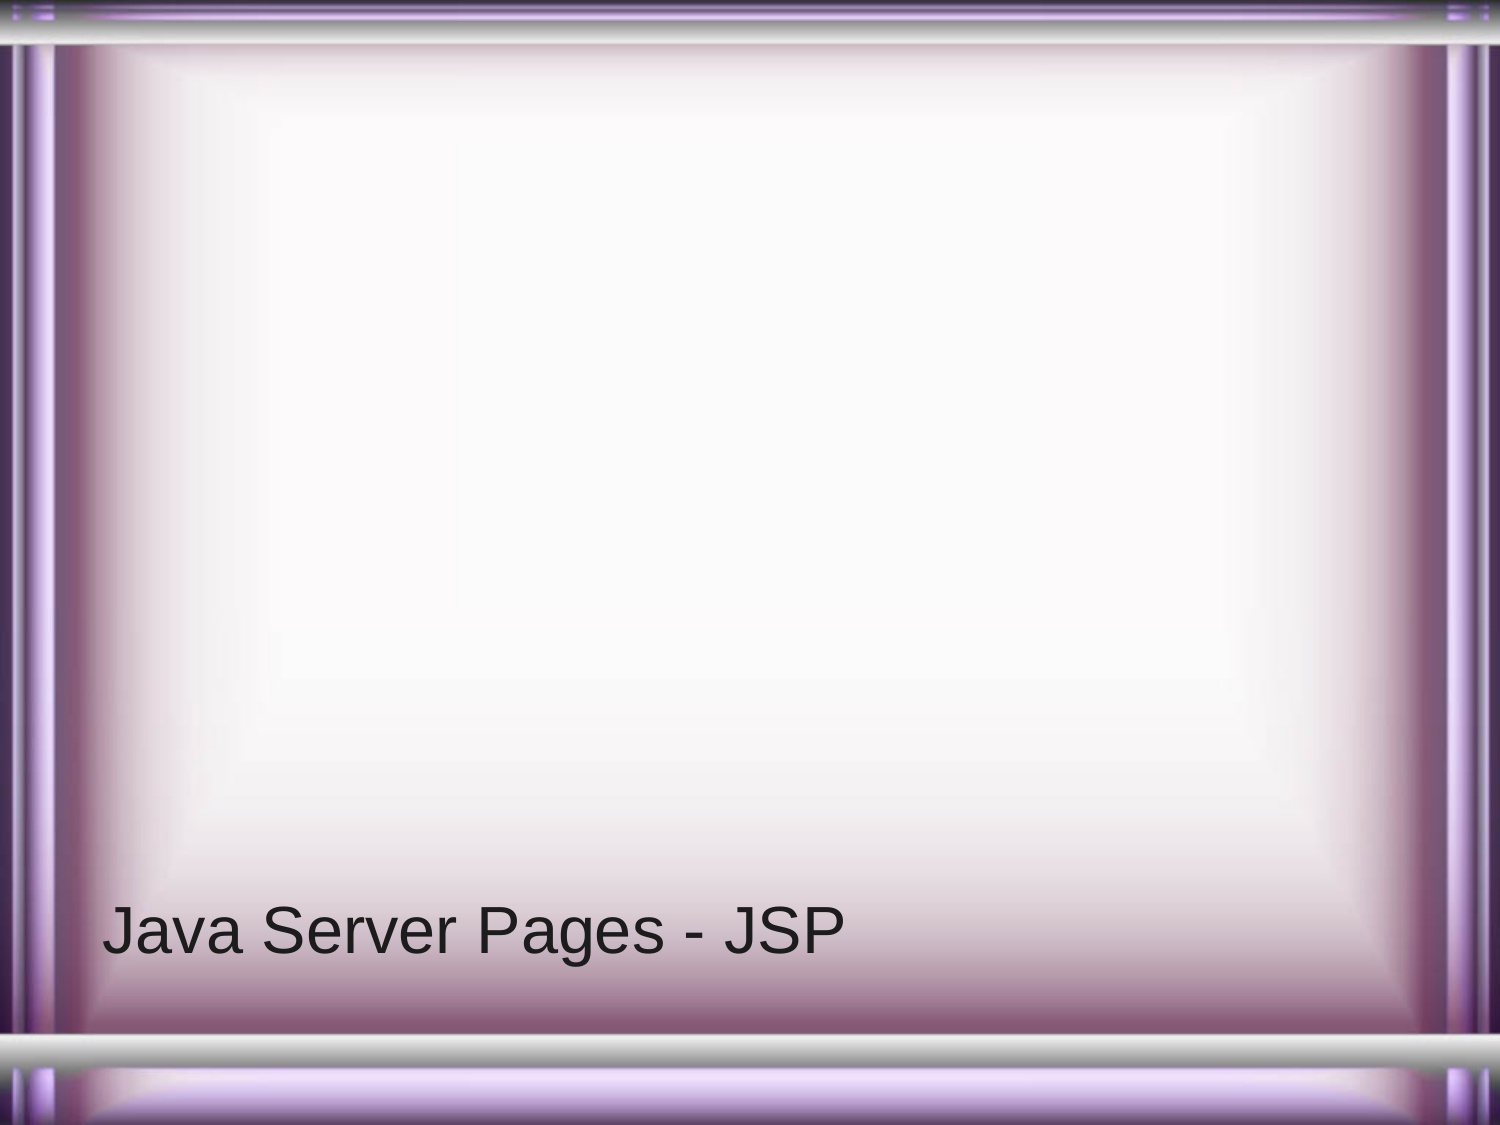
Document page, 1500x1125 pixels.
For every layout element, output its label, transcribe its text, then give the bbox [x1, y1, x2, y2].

picture [0, 0, 1500, 1125]
title Java Server Pages - JSP [87, 849, 1363, 1004]
